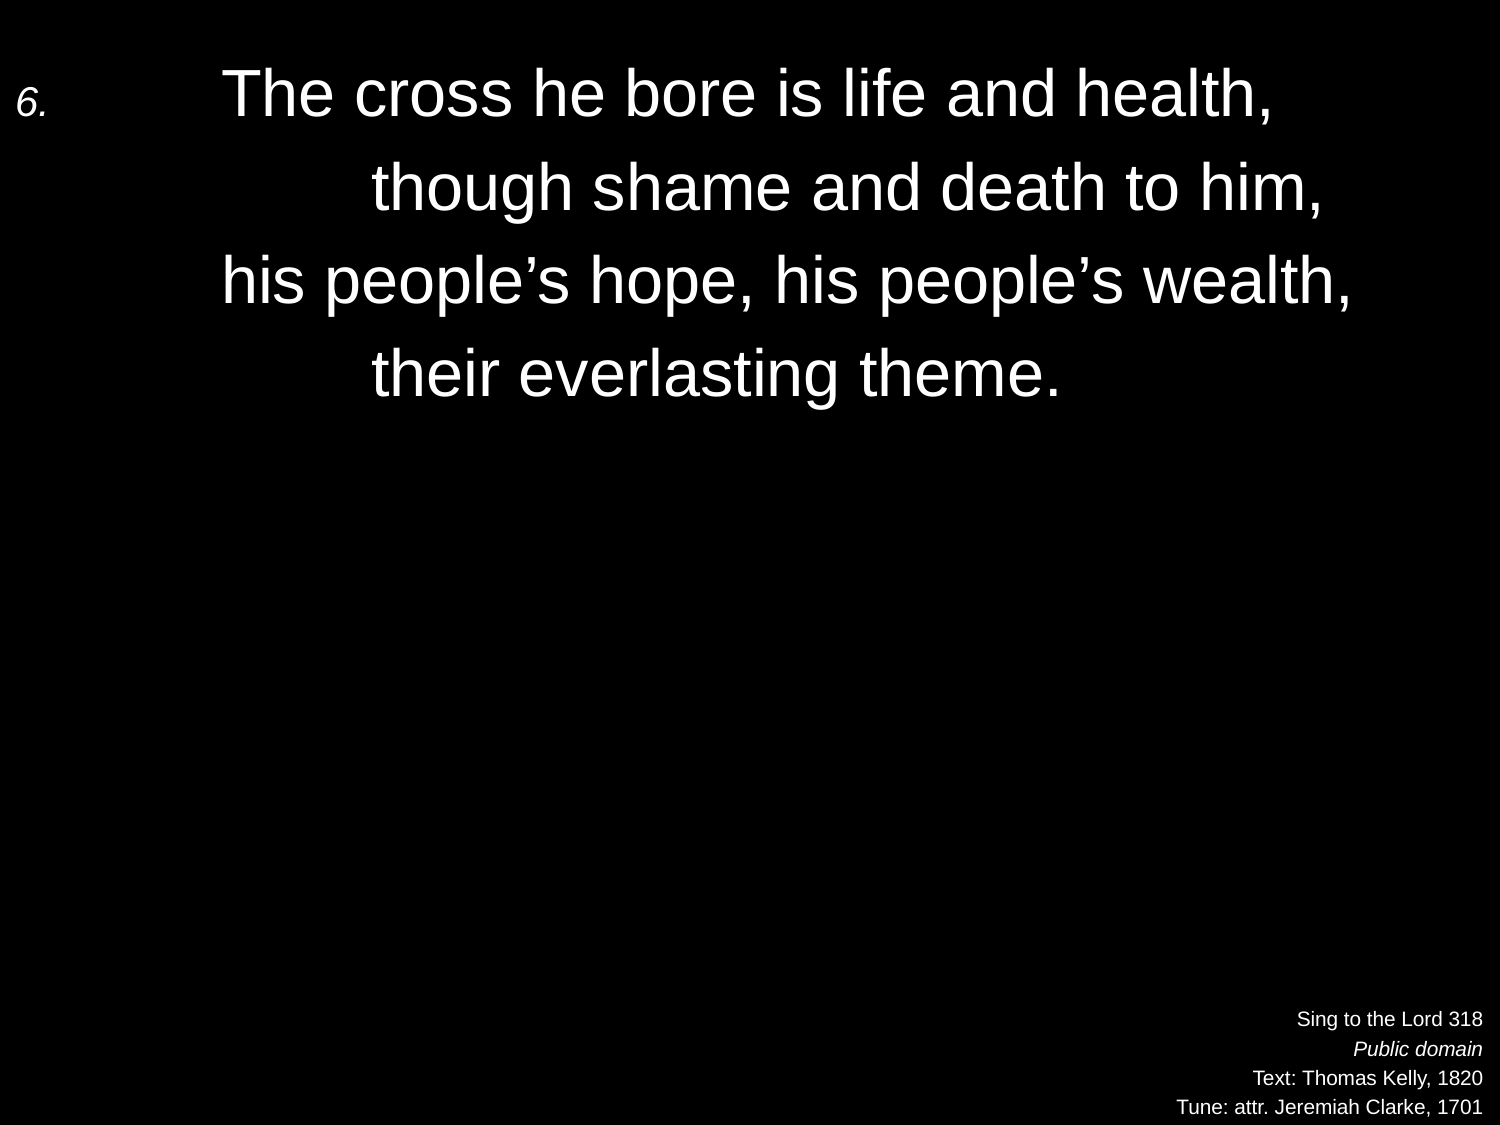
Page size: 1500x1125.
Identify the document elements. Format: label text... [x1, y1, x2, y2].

text_box Sing to the Lord 318 Public domain Text: Thomas Kelly, 1820 Tune: attr. Jeremiah Clarke, 1701 [0, 998, 1498, 1125]
list 6. The cross he bore is life and health, though shame and death to him, his people’s hope, his people’s wealth, their everlasting theme. [0, 42, 1500, 1047]
